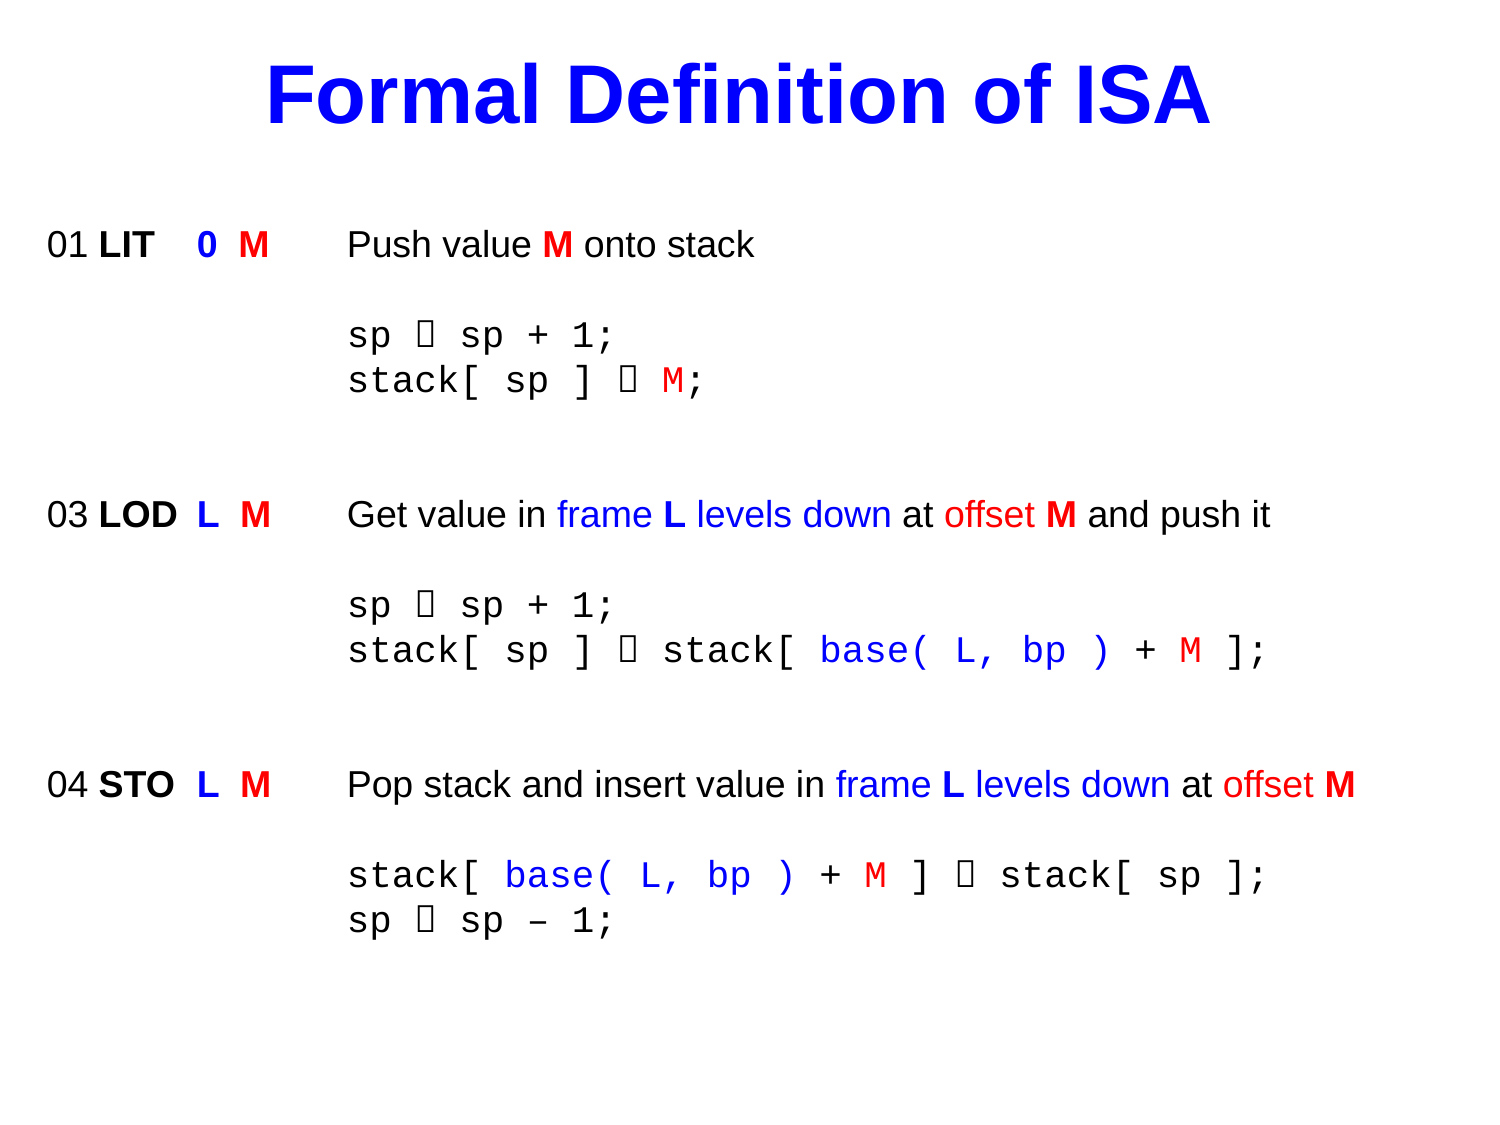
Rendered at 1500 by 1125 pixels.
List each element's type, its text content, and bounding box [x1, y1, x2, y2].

text_box Formal Definition of ISA [168, 24, 1235, 150]
text_box 01 LIT 0 M Push value M onto stack sp  sp + 1; stack[ sp ]  M; 03 LOD L M Get value in frame L levels down at offset M and push it sp  sp + 1; stack[ sp ]  stack[ base( L, bp ) + M ]; 04 STO L M Pop stack and insert value in frame L levels down at offset M stack[ base( L, bp ) + M ]  stack[ sp ]; sp  sp – 1; [31, 212, 1371, 948]
